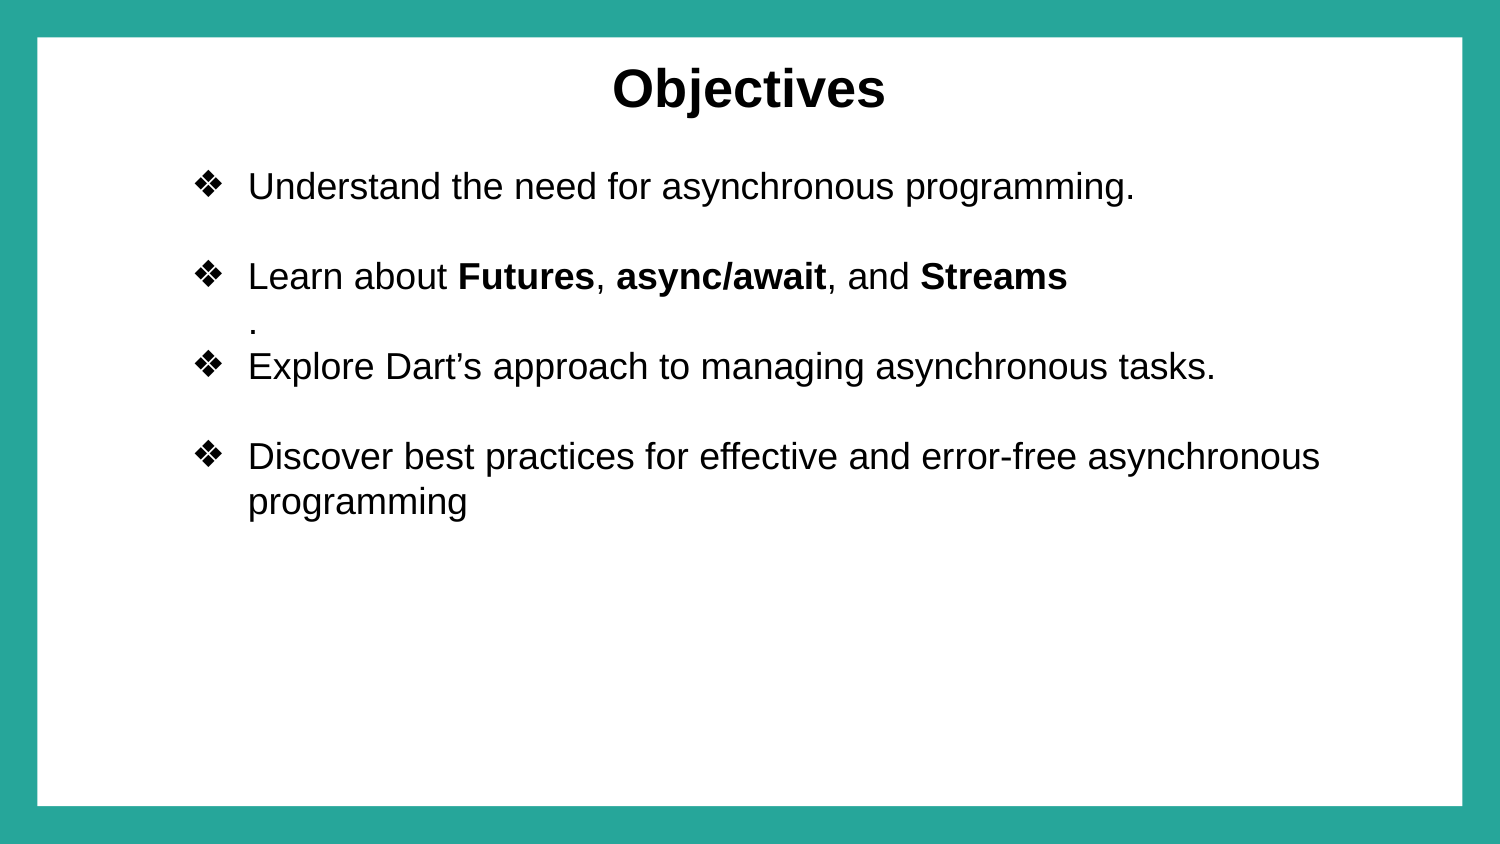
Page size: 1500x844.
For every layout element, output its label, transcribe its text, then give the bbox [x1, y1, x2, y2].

text_box Understand the need for asynchronous programming. Learn about Futures, async/await, and Streams . Explore Dart’s approach to managing asynchronous tasks. Discover best practices for effective and error-free asynchronous programming [82, 146, 1460, 775]
title Objectives [86, 33, 1414, 146]
